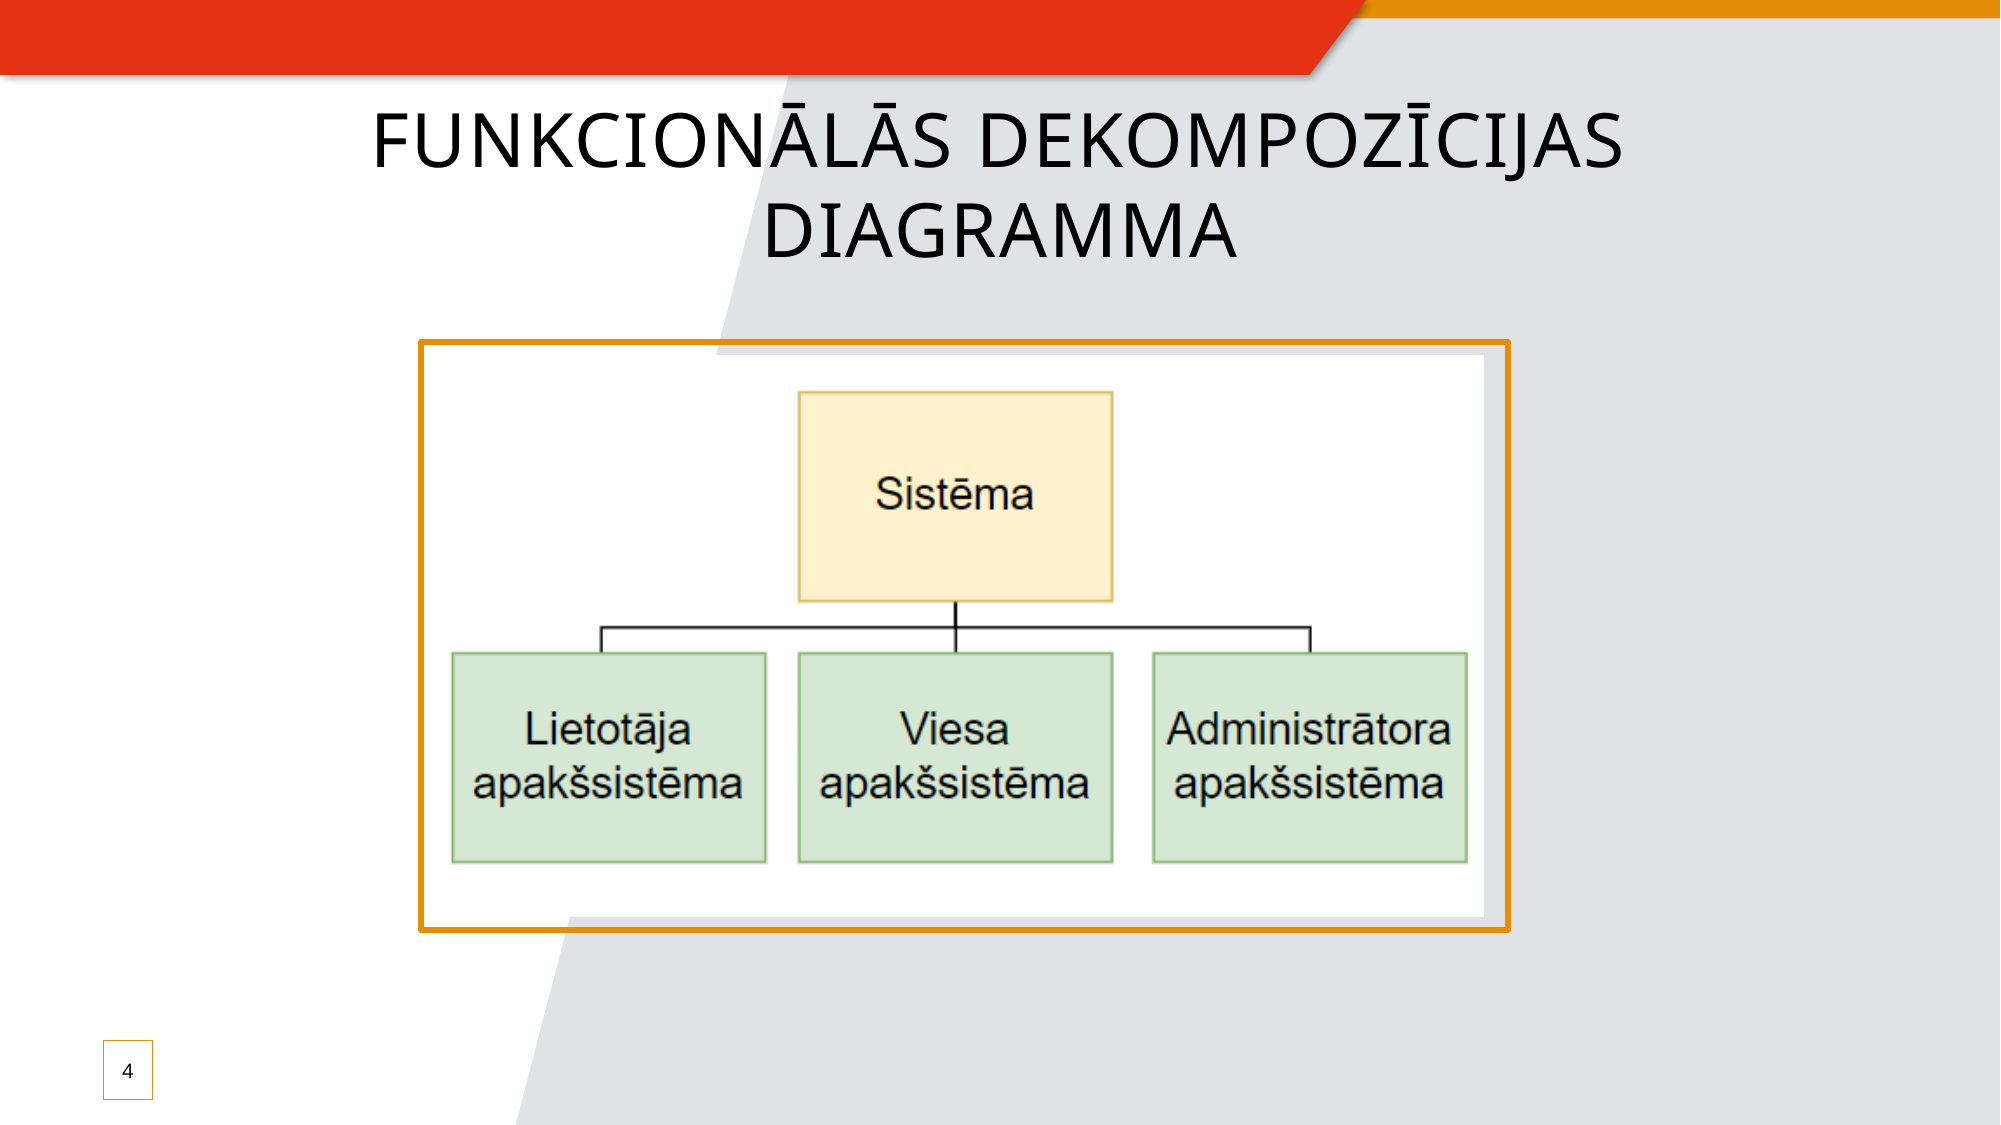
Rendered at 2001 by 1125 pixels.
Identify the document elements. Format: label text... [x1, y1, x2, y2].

text_box [420, 340, 1509, 931]
picture [444, 355, 1485, 917]
slide_number 4 [103, 1040, 153, 1100]
title Funkcionālās dekompozīcijas diagramma [237, 84, 1763, 462]
